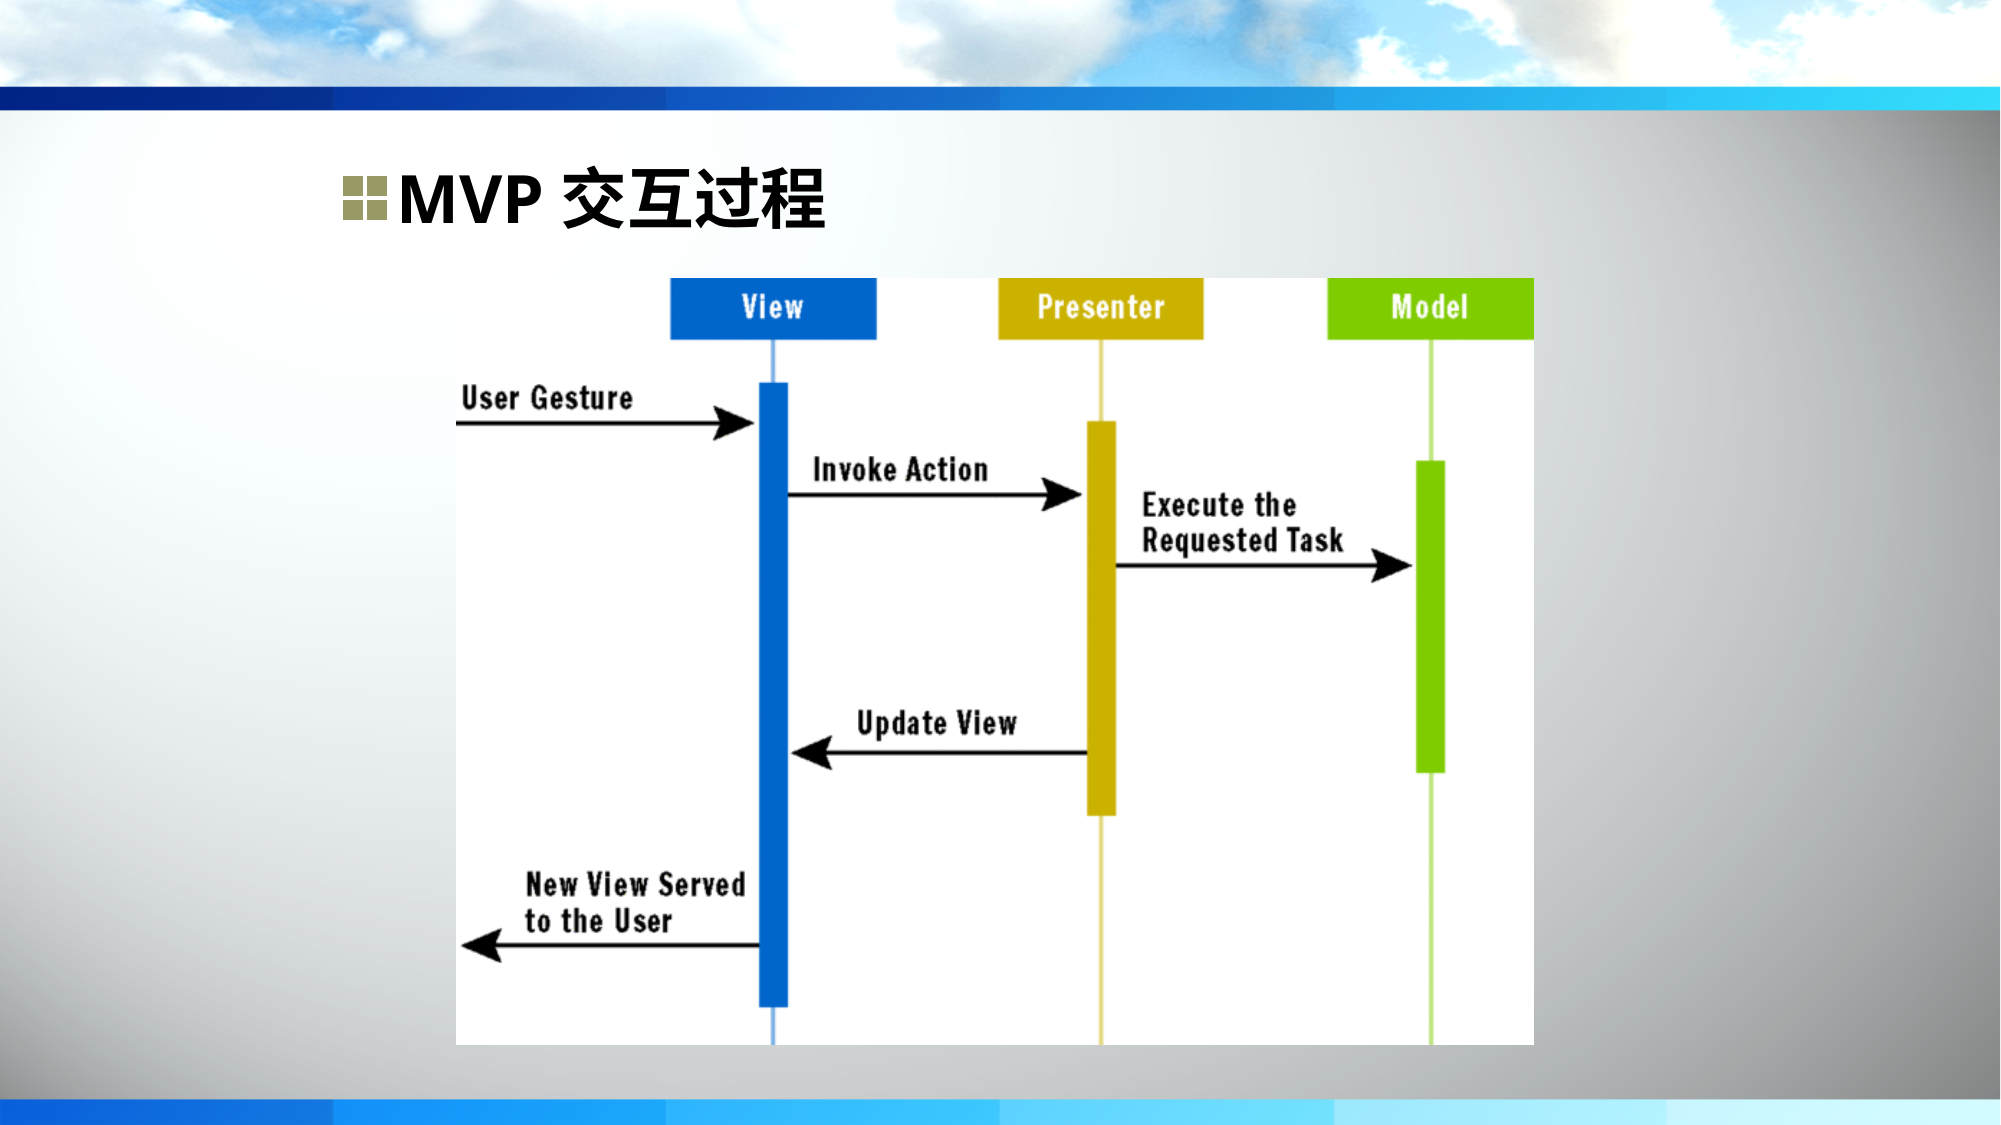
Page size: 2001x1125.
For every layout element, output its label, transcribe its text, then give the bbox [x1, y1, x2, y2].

list MVP交互过程 [324, 148, 1668, 1028]
picture [0, 0, 2001, 1125]
